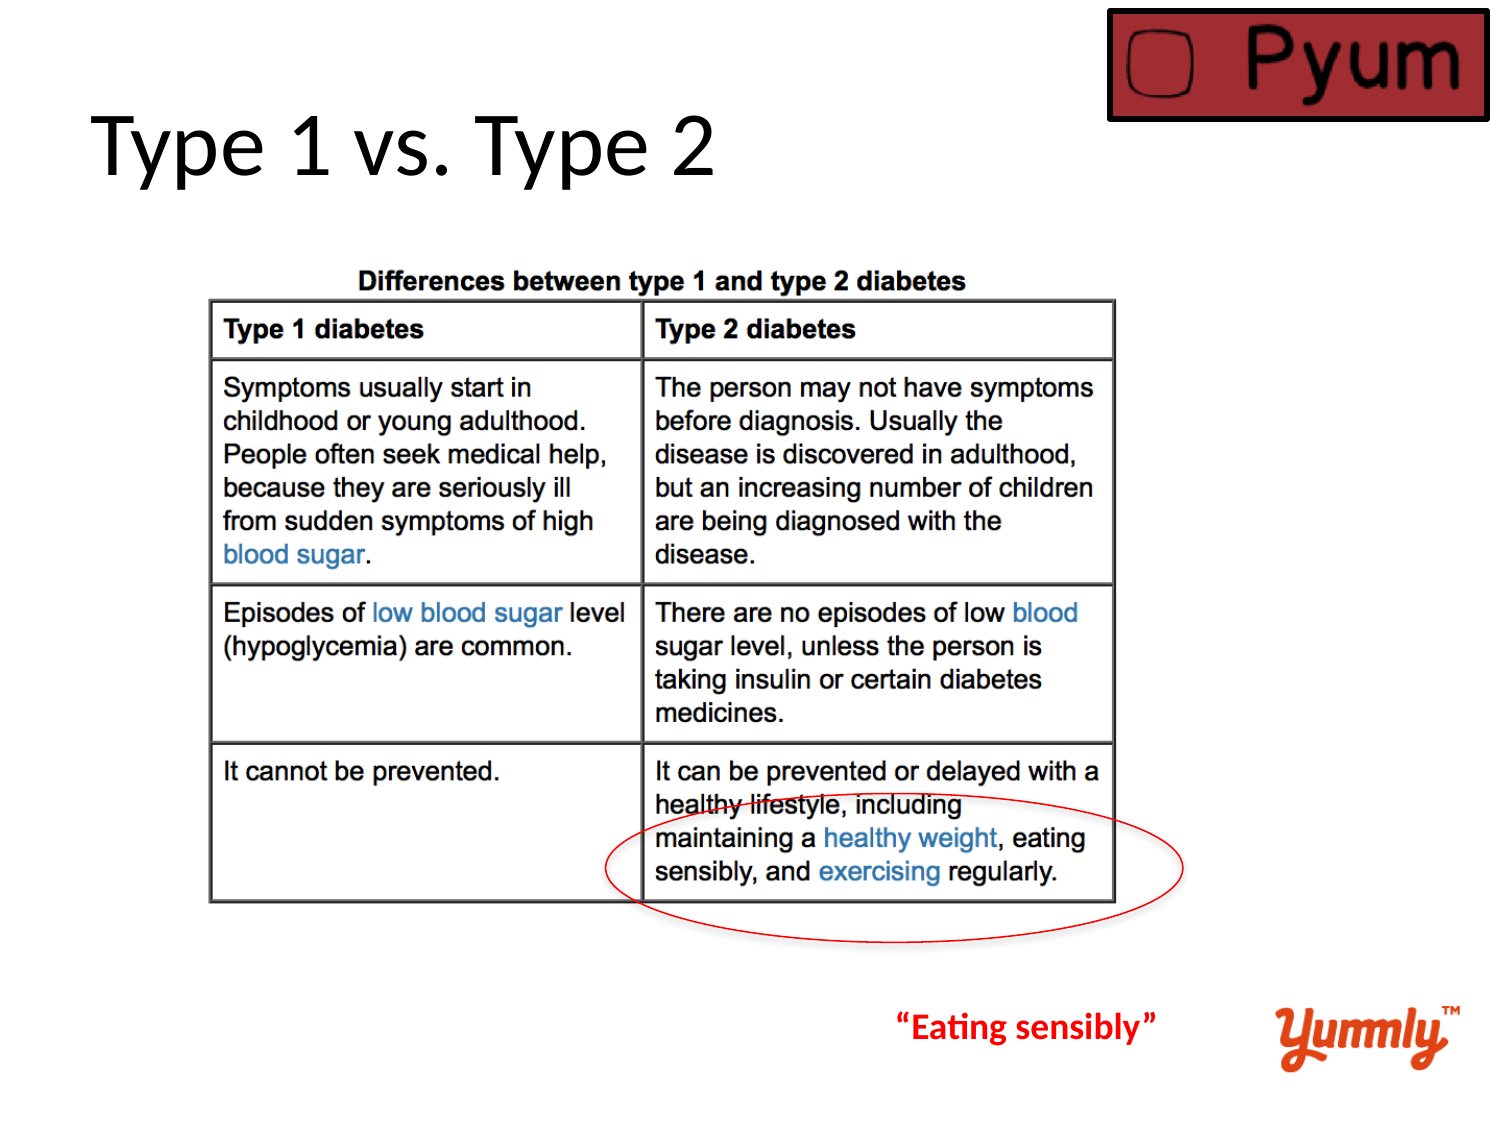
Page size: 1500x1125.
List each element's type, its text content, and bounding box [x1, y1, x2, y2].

title Type 1 vs. Type 2 [75, 45, 1095, 233]
text_box “Eating sensibly” [880, 994, 1174, 1055]
text_box [1142, 828, 1184, 907]
text_box [709, 926, 1079, 944]
picture [1254, 985, 1485, 1086]
picture [173, 232, 1137, 919]
picture [1113, 14, 1484, 116]
